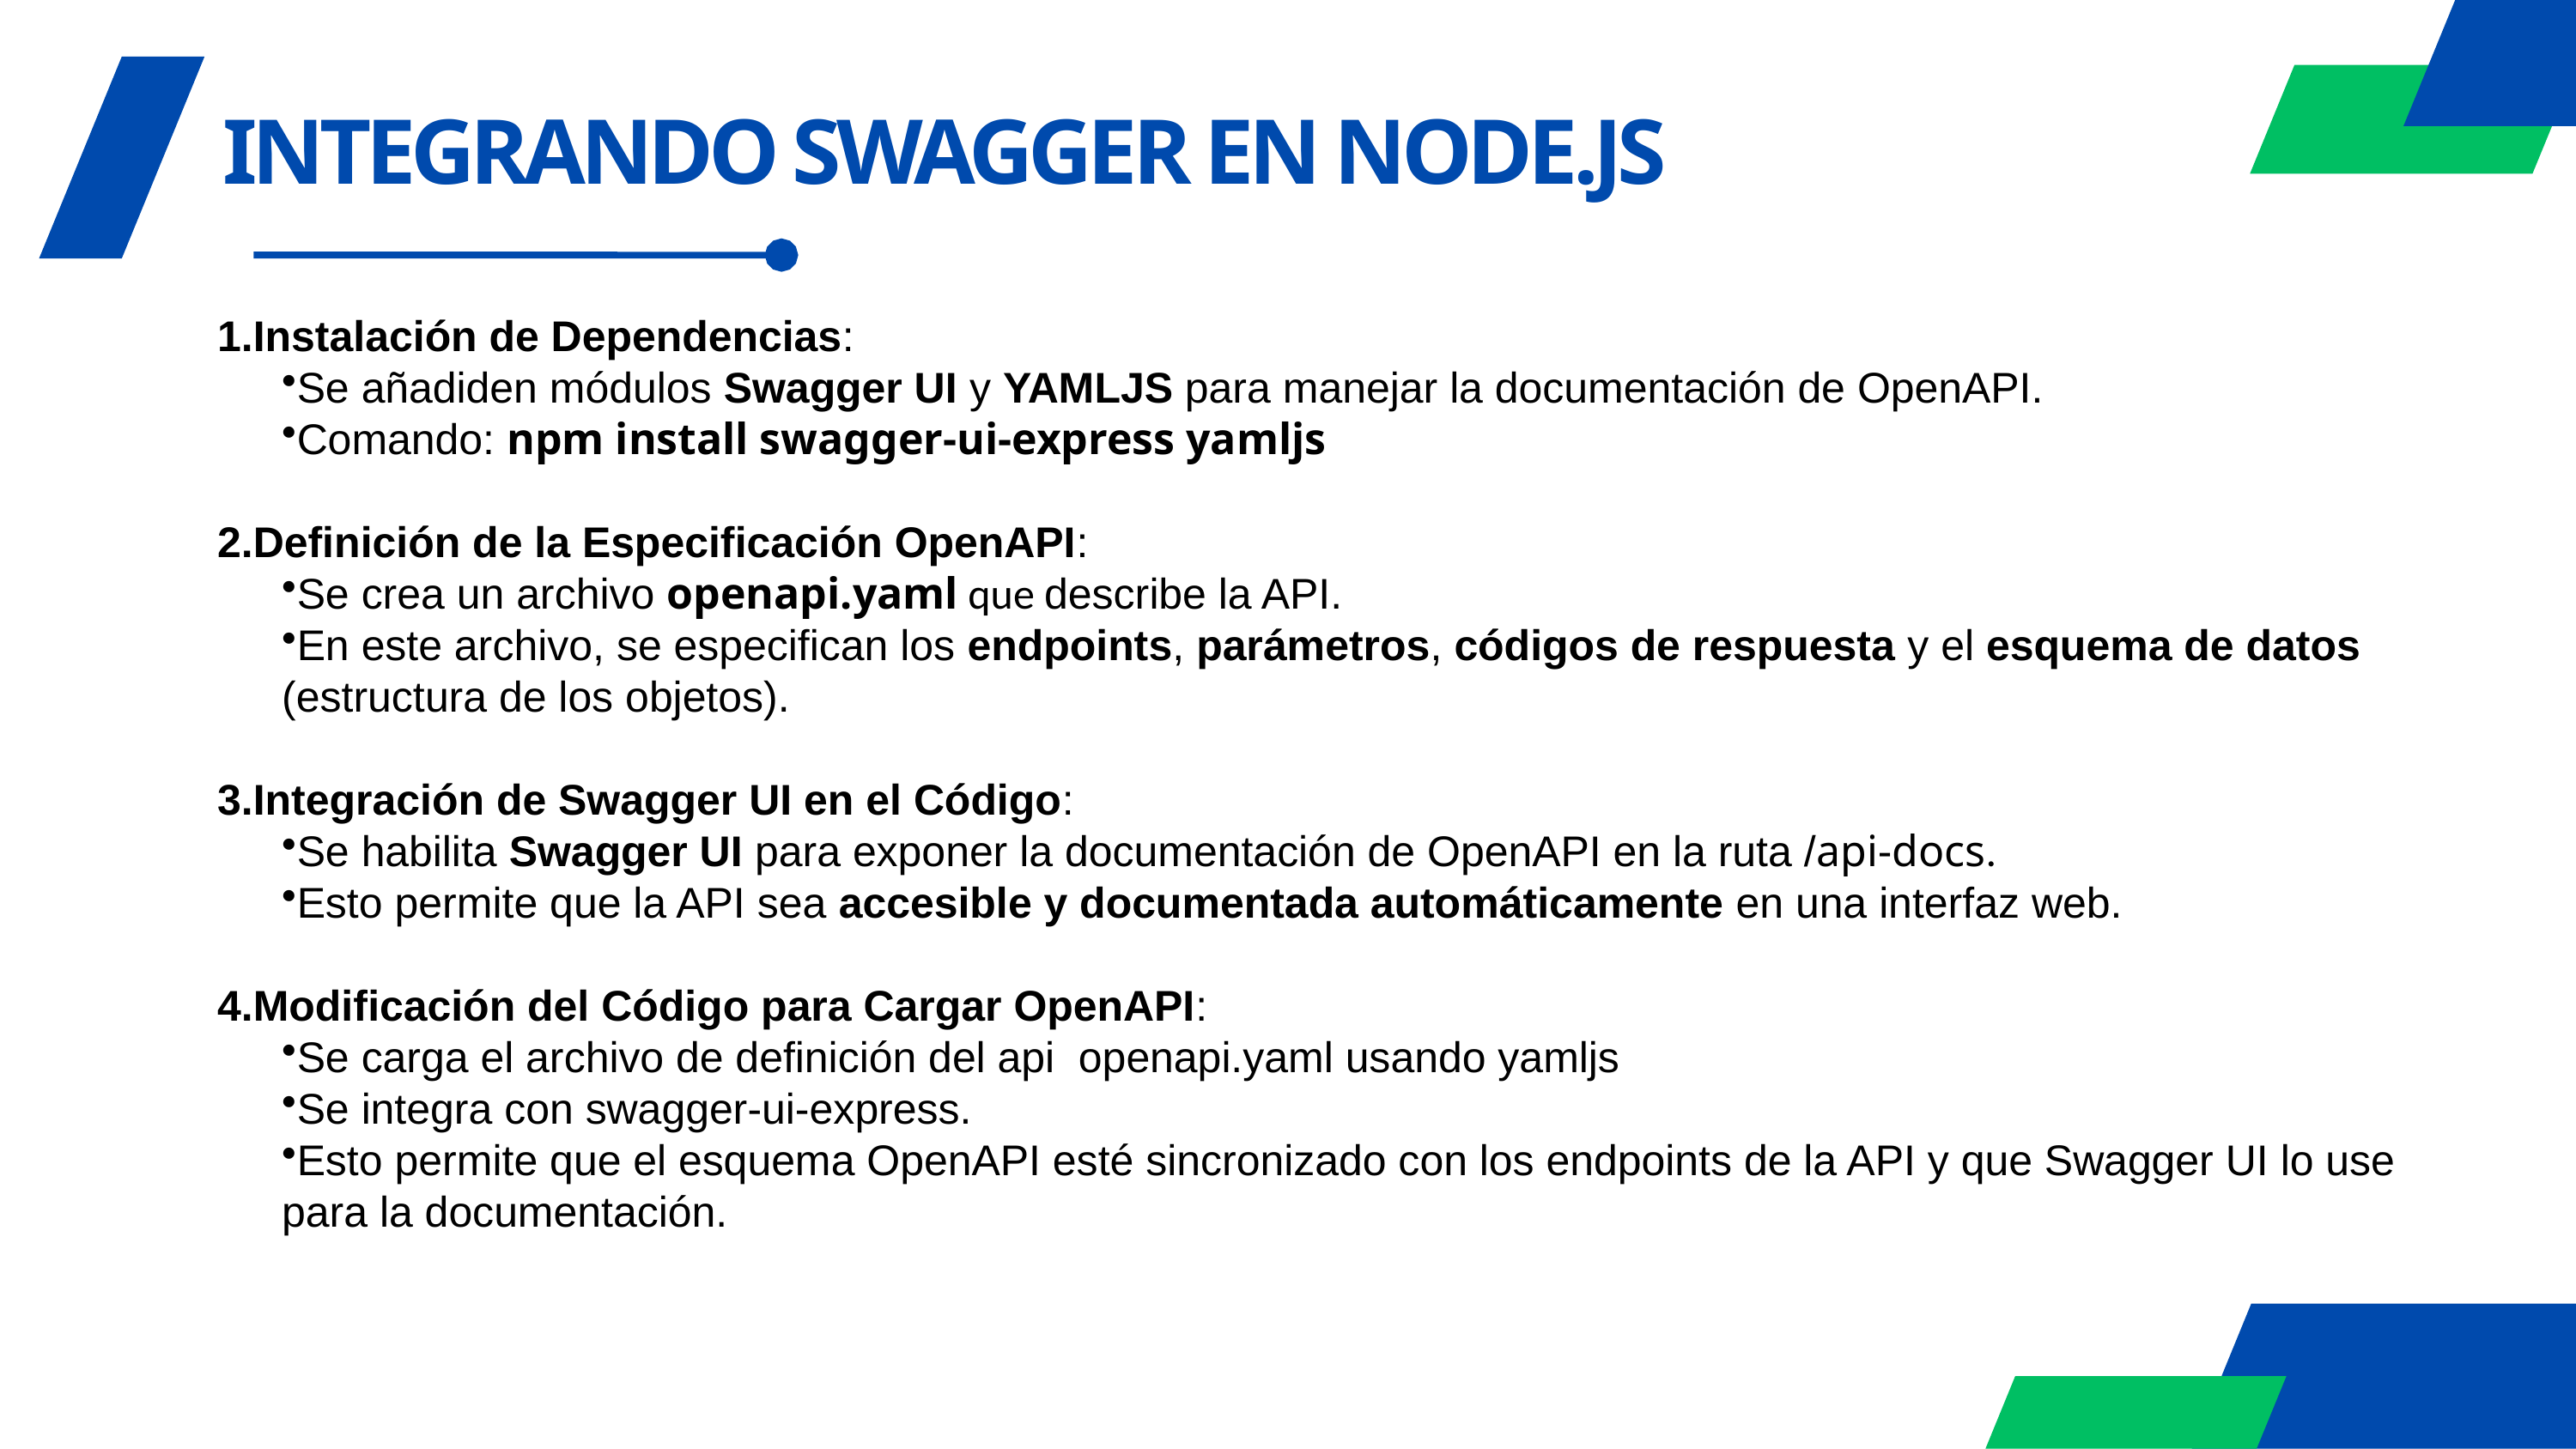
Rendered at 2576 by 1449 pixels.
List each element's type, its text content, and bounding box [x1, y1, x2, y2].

text_box Instalación de Dependencias: Se añadiden módulos Swagger UI y YAMLJS para manejar la documentación de OpenAPI. Comando: npm install swagger-ui-express yamljs Definición de la Especificación OpenAPI: Se crea un archivo openapi.yaml que describe la API. En este archivo, se especifican los endpoints, parámetros, códigos de respuesta y el esquema de datos (estructura de los objetos). Integración de Swagger UI en el Código: Se habilita Swagger UI para exponer la documentación de OpenAPI en la ruta /api-docs. Esto permite que la API sea accesible y documentada automáticamente en una interfaz web. Modificación del Código para Cargar OpenAPI: Se carga el archivo de definición del api openapi.yaml usando yamljs Se integra con swagger-ui-express. Esto permite que el esquema OpenAPI esté sincronizado con los endpoints de la API y que Swagger UI lo use para la documentación. [204, 264, 2496, 1311]
text_box [253, 246, 791, 264]
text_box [2413, 0, 2576, 120]
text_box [2259, 71, 2567, 167]
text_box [2191, 1303, 2576, 1449]
text_box INTEGRANDO SWAGGER EN NODE.JS [222, 76, 2192, 203]
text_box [39, 56, 205, 259]
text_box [1985, 1375, 2287, 1449]
